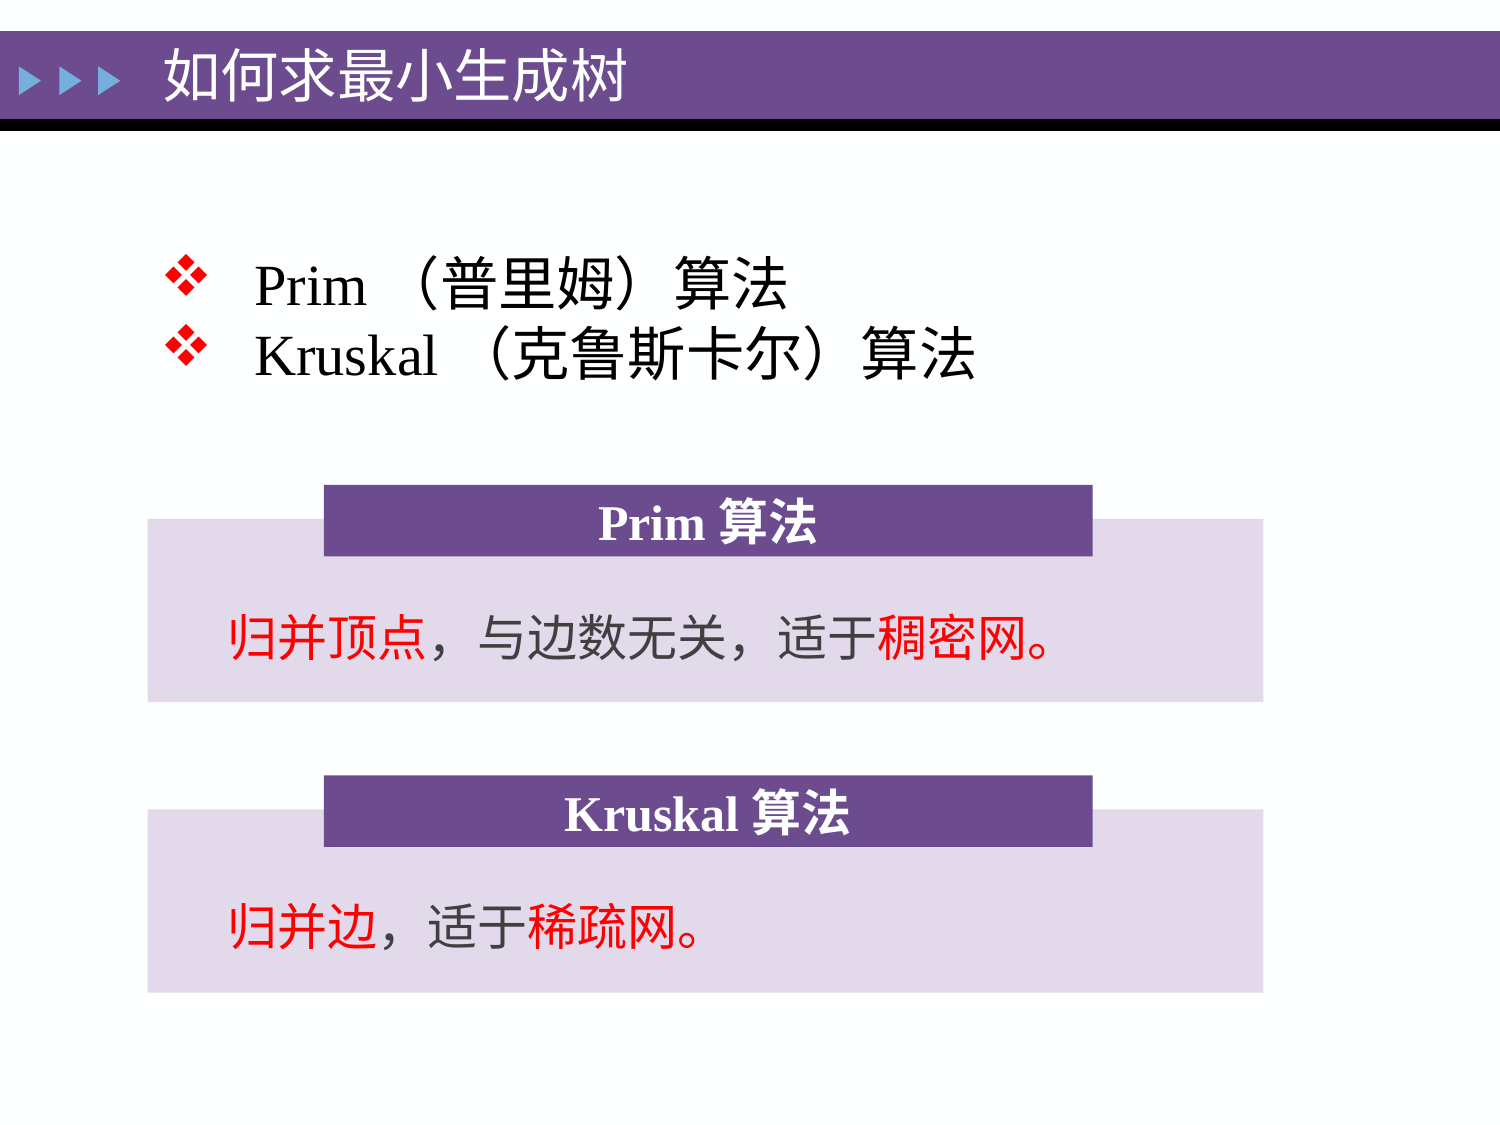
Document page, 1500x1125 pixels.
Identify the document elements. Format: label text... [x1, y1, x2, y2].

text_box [147, 774, 1264, 993]
text_box Prim（普里姆）算法 Kruskal（克鲁斯卡尔）算法 [145, 239, 1264, 395]
text_box 如何求最小生成树 [147, 32, 986, 117]
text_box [147, 484, 1264, 703]
